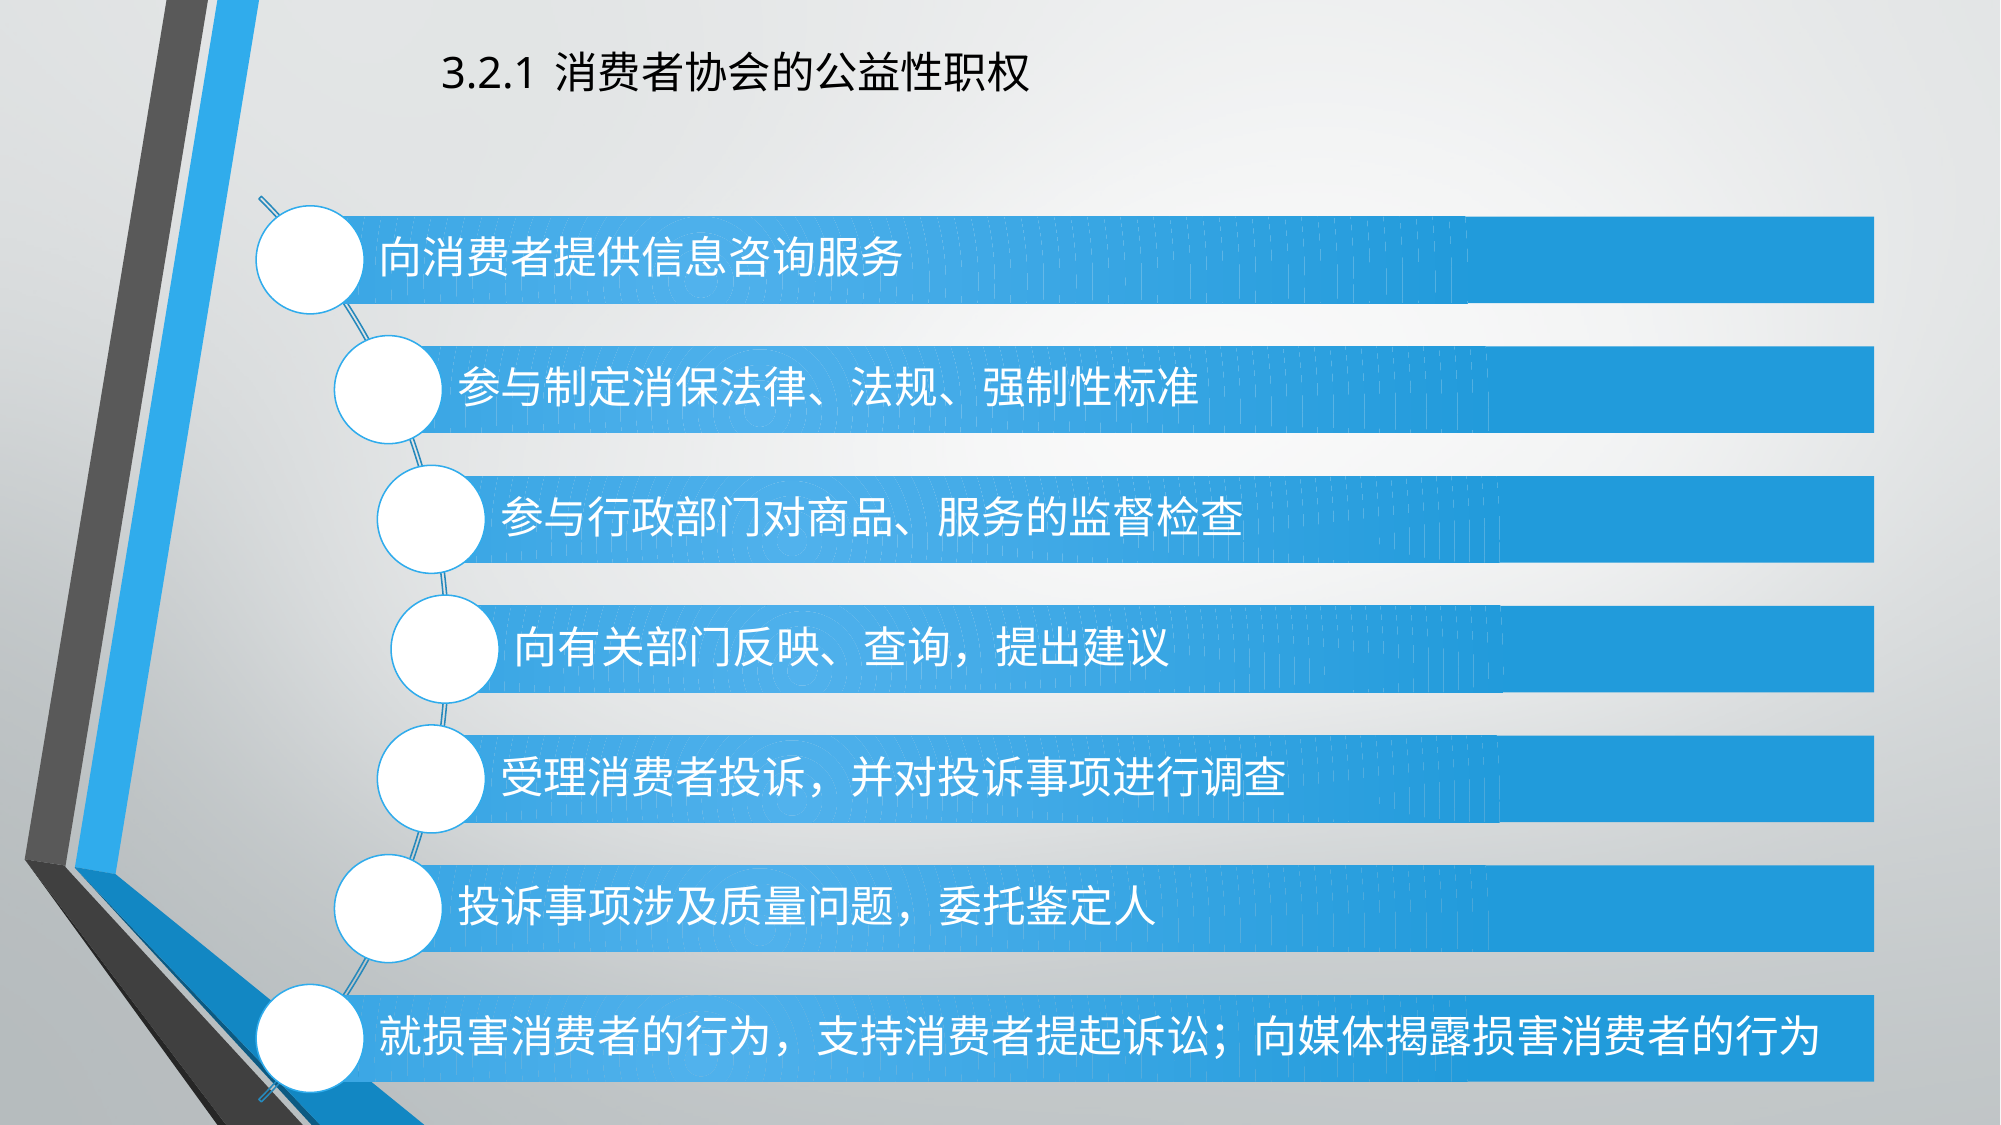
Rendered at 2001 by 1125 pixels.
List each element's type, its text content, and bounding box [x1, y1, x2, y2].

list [243, 173, 1888, 1125]
title 3.2.1 消费者协会的公益性职权 [220, 37, 1252, 106]
